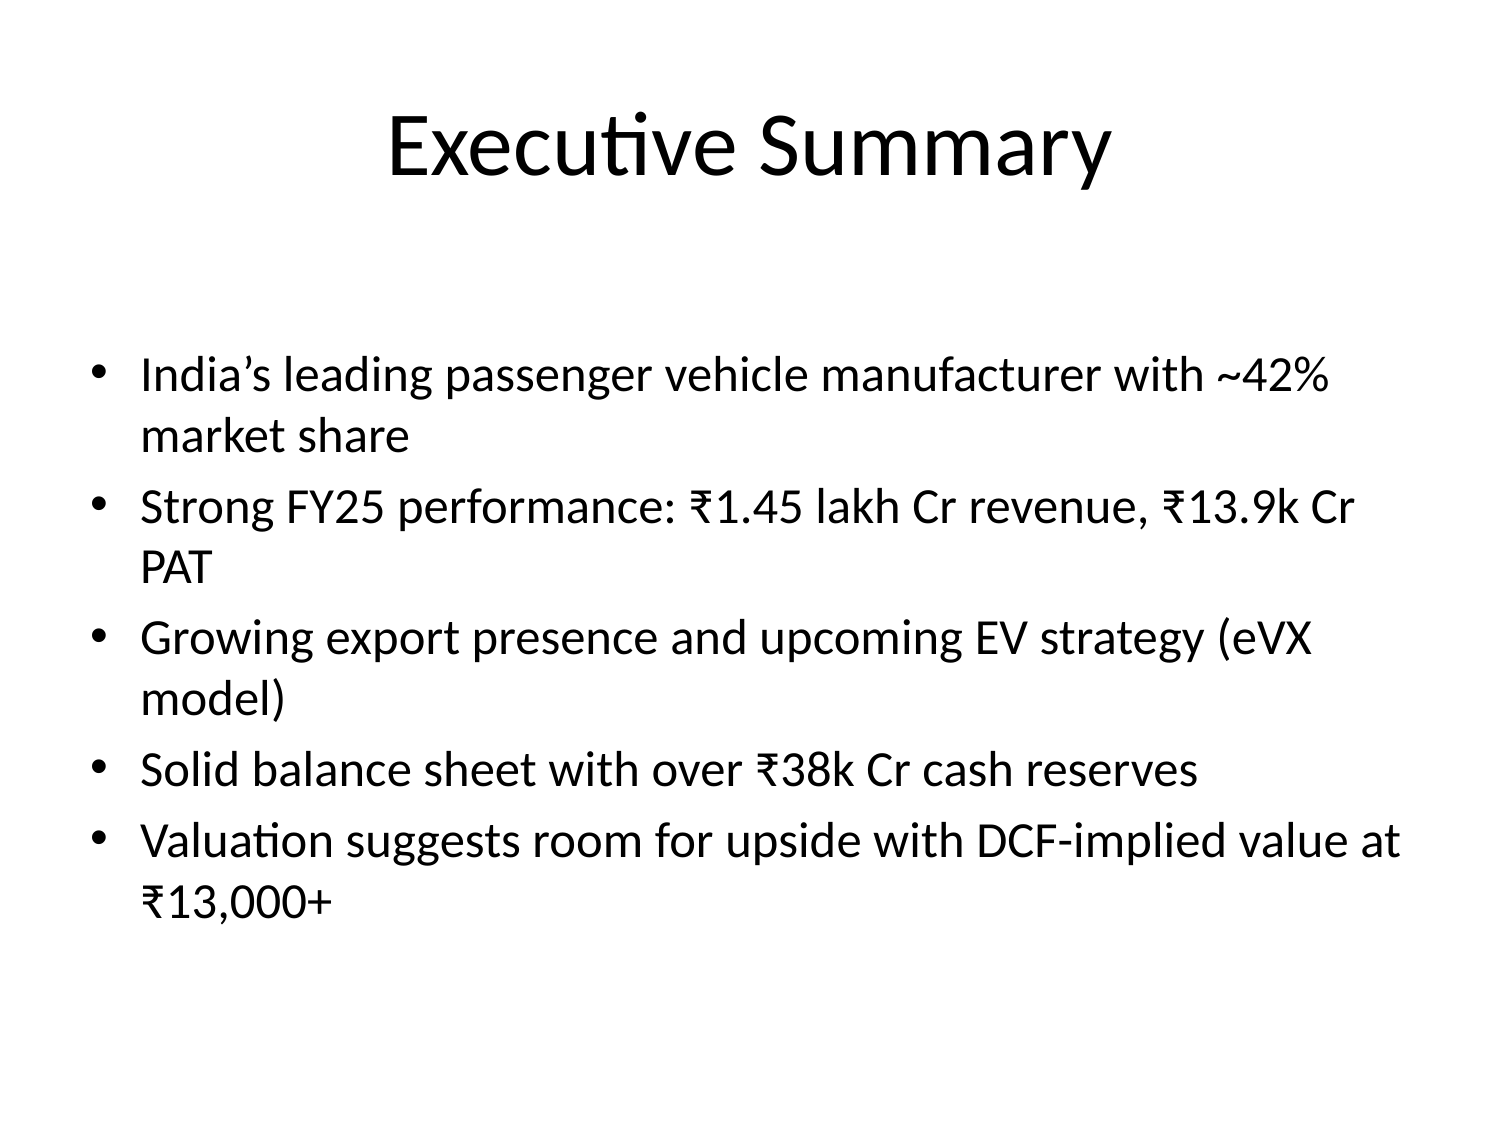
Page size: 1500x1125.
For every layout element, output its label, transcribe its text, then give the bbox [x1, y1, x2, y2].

list India’s leading passenger vehicle manufacturer with ~42% market share Strong FY25 performance: ₹1.45 lakh Cr revenue, ₹13.9k Cr PAT Growing export presence and upcoming EV strategy (eVX model) Solid balance sheet with over ₹38k Cr cash reserves Valuation suggests room for upside with DCF-implied value at ₹13,000+ [75, 262, 1425, 938]
title Executive Summary [75, 45, 1425, 233]
